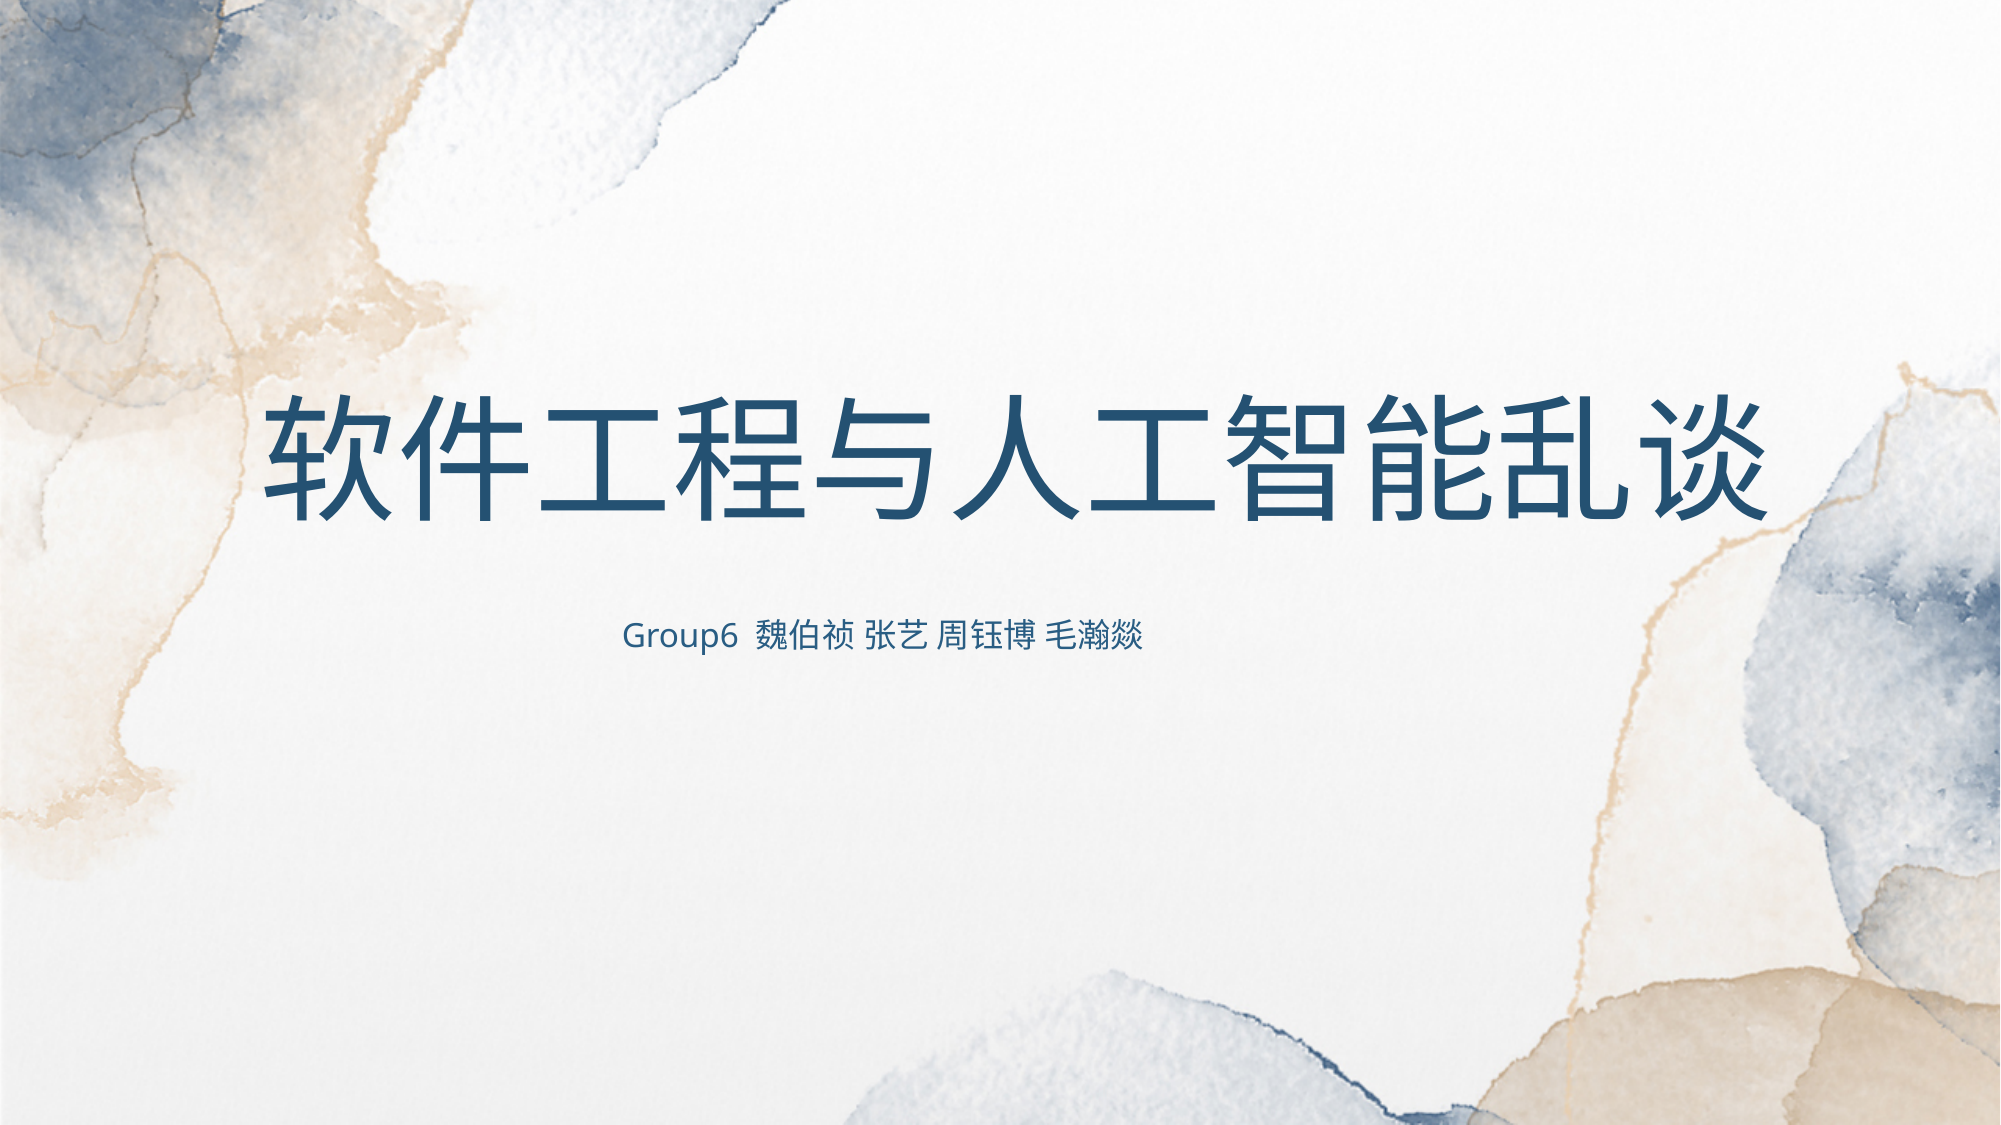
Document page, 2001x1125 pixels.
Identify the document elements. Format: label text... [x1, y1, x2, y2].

picture [0, 0, 2001, 1125]
text_box 软件工程与人工智能乱谈 [238, 365, 1793, 546]
text_box Group6 魏伯祯 张艺 周钰博 毛瀚燚 [607, 606, 1393, 662]
